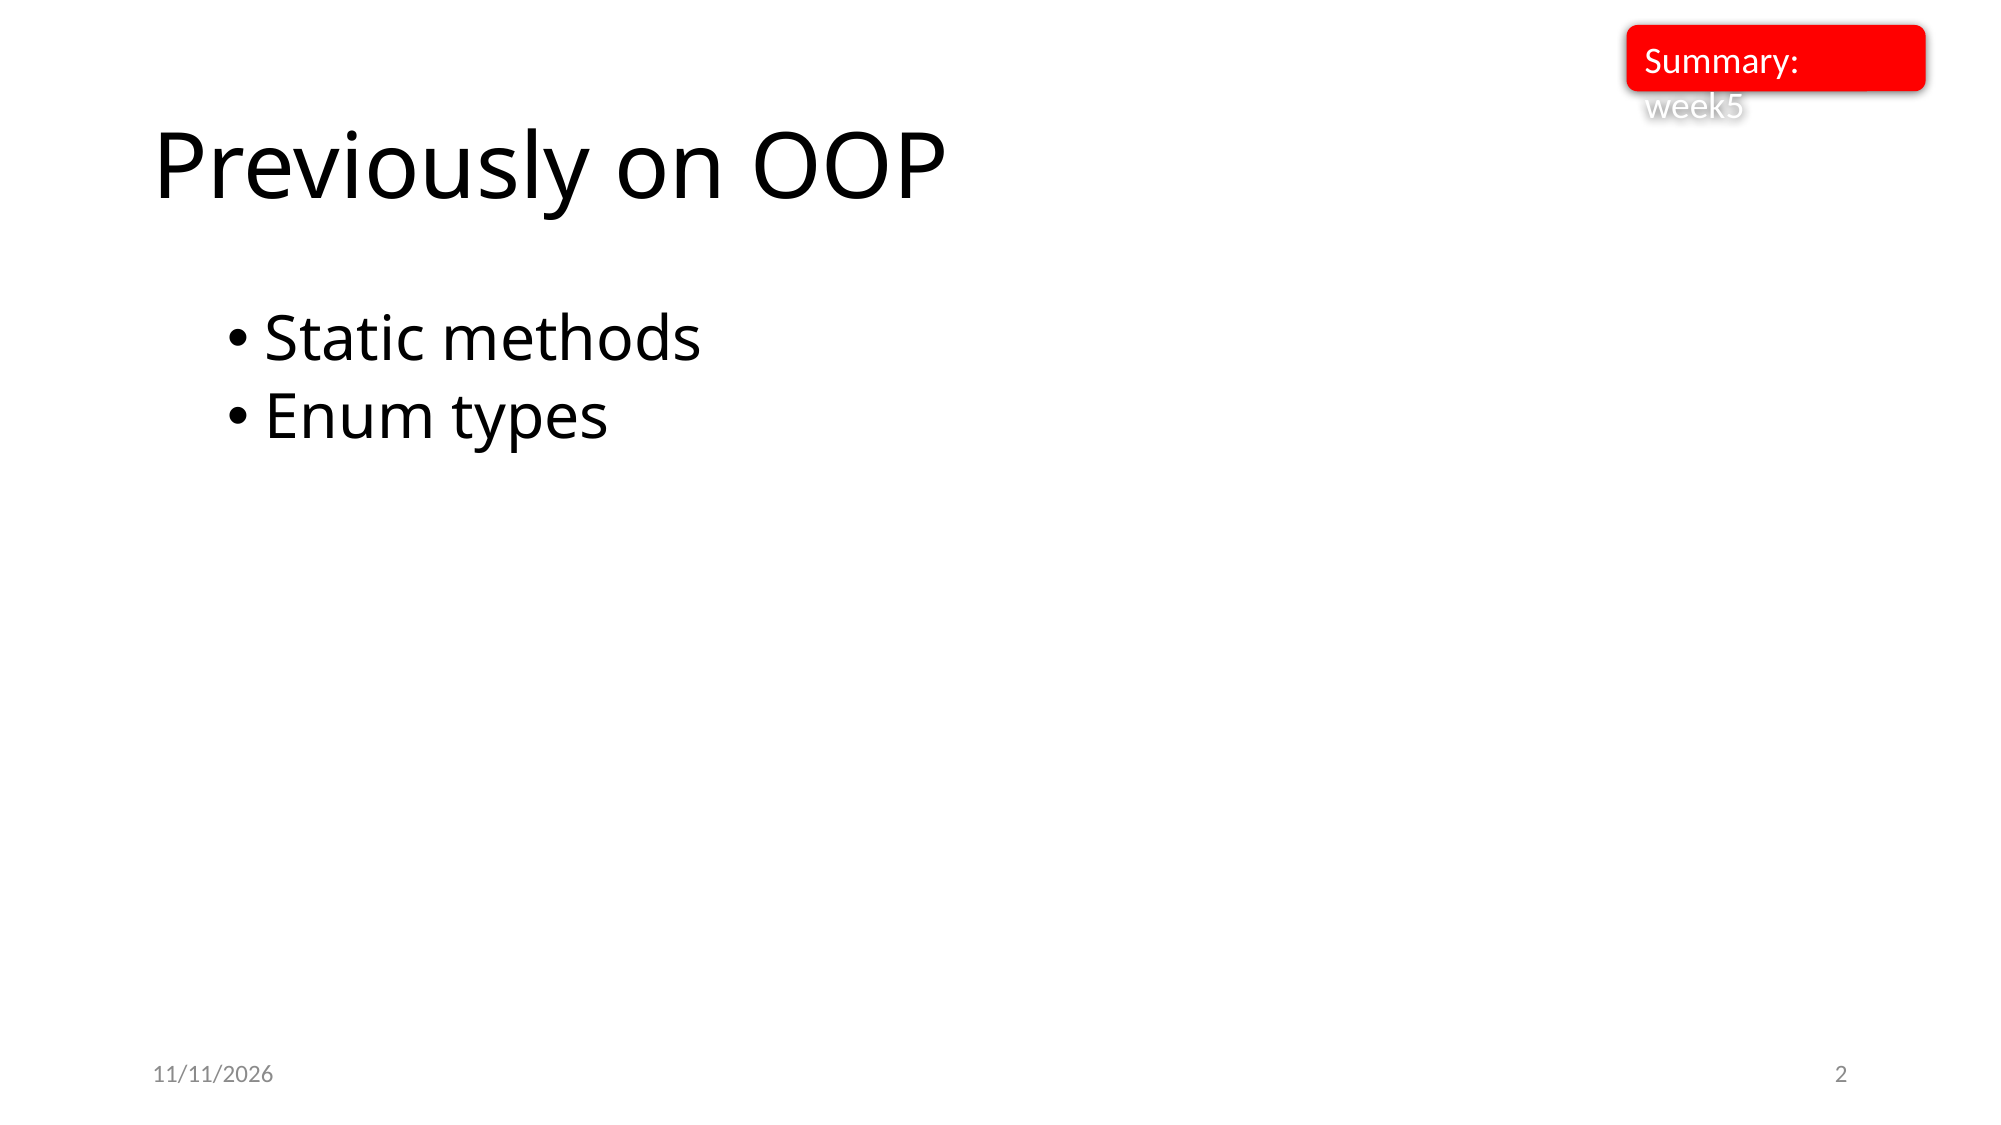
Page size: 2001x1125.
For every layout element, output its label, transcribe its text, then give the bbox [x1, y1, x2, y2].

list Static methods Enum types [137, 299, 1863, 1014]
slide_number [137, 1042, 588, 1103]
slide_number 2 [1412, 1042, 1863, 1103]
title Previously on OOP [137, 59, 1863, 278]
text_box Summary: week5 [1626, 24, 1926, 92]
